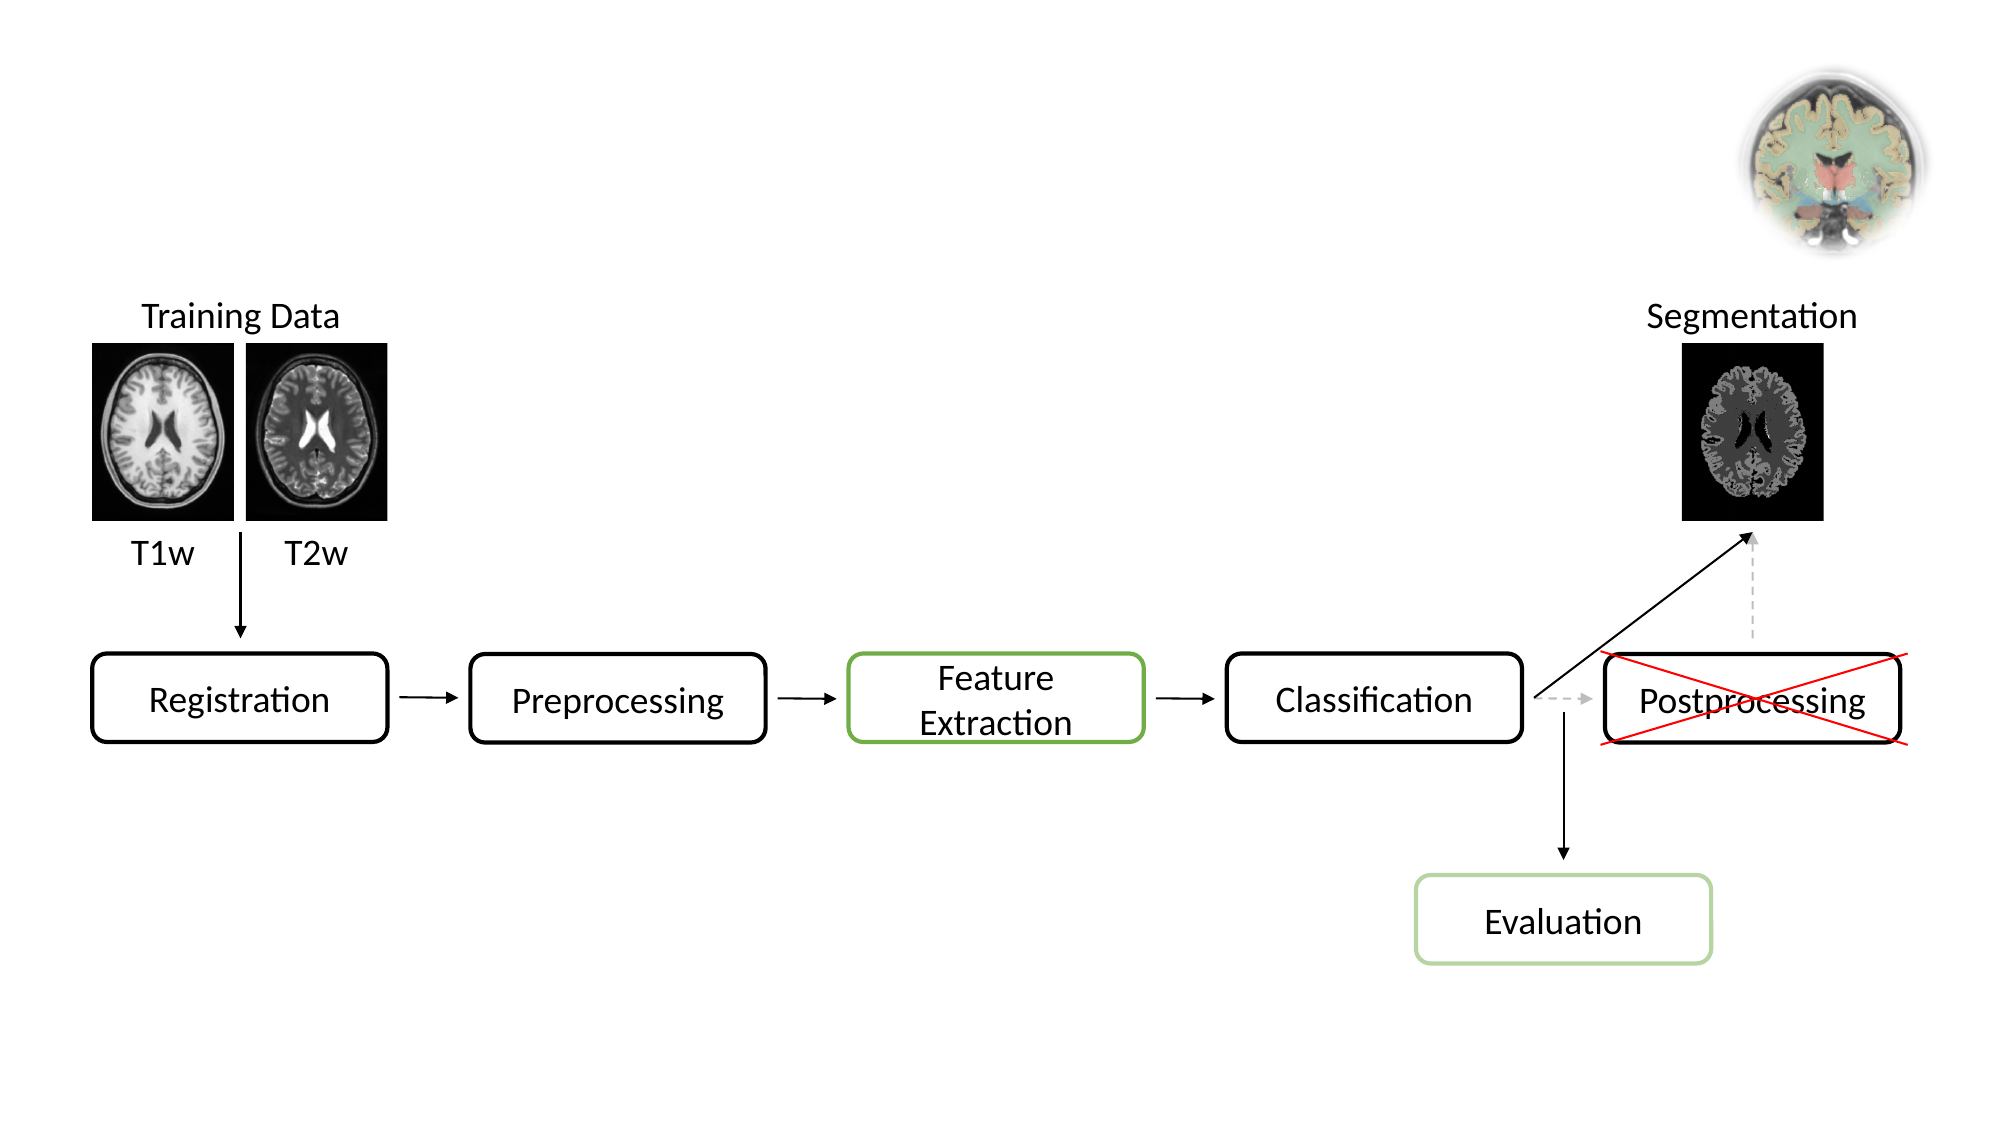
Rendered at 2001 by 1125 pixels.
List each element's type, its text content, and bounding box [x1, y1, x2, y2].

text_box Evaluation [1414, 873, 1713, 965]
text_box T2w [269, 522, 364, 581]
picture [1681, 343, 1824, 522]
text_box Feature Extraction [847, 652, 1145, 744]
text_box Classification [1225, 652, 1524, 744]
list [1730, 58, 1937, 266]
text_box Registration [91, 652, 389, 744]
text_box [1533, 532, 1753, 698]
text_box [1600, 651, 1908, 745]
text_box T1w [116, 522, 210, 581]
picture [92, 343, 234, 522]
text_box Training Data [126, 283, 356, 343]
text_box Preprocessing [469, 652, 767, 744]
picture [245, 343, 388, 522]
text_box Segmentation [1631, 283, 1874, 343]
